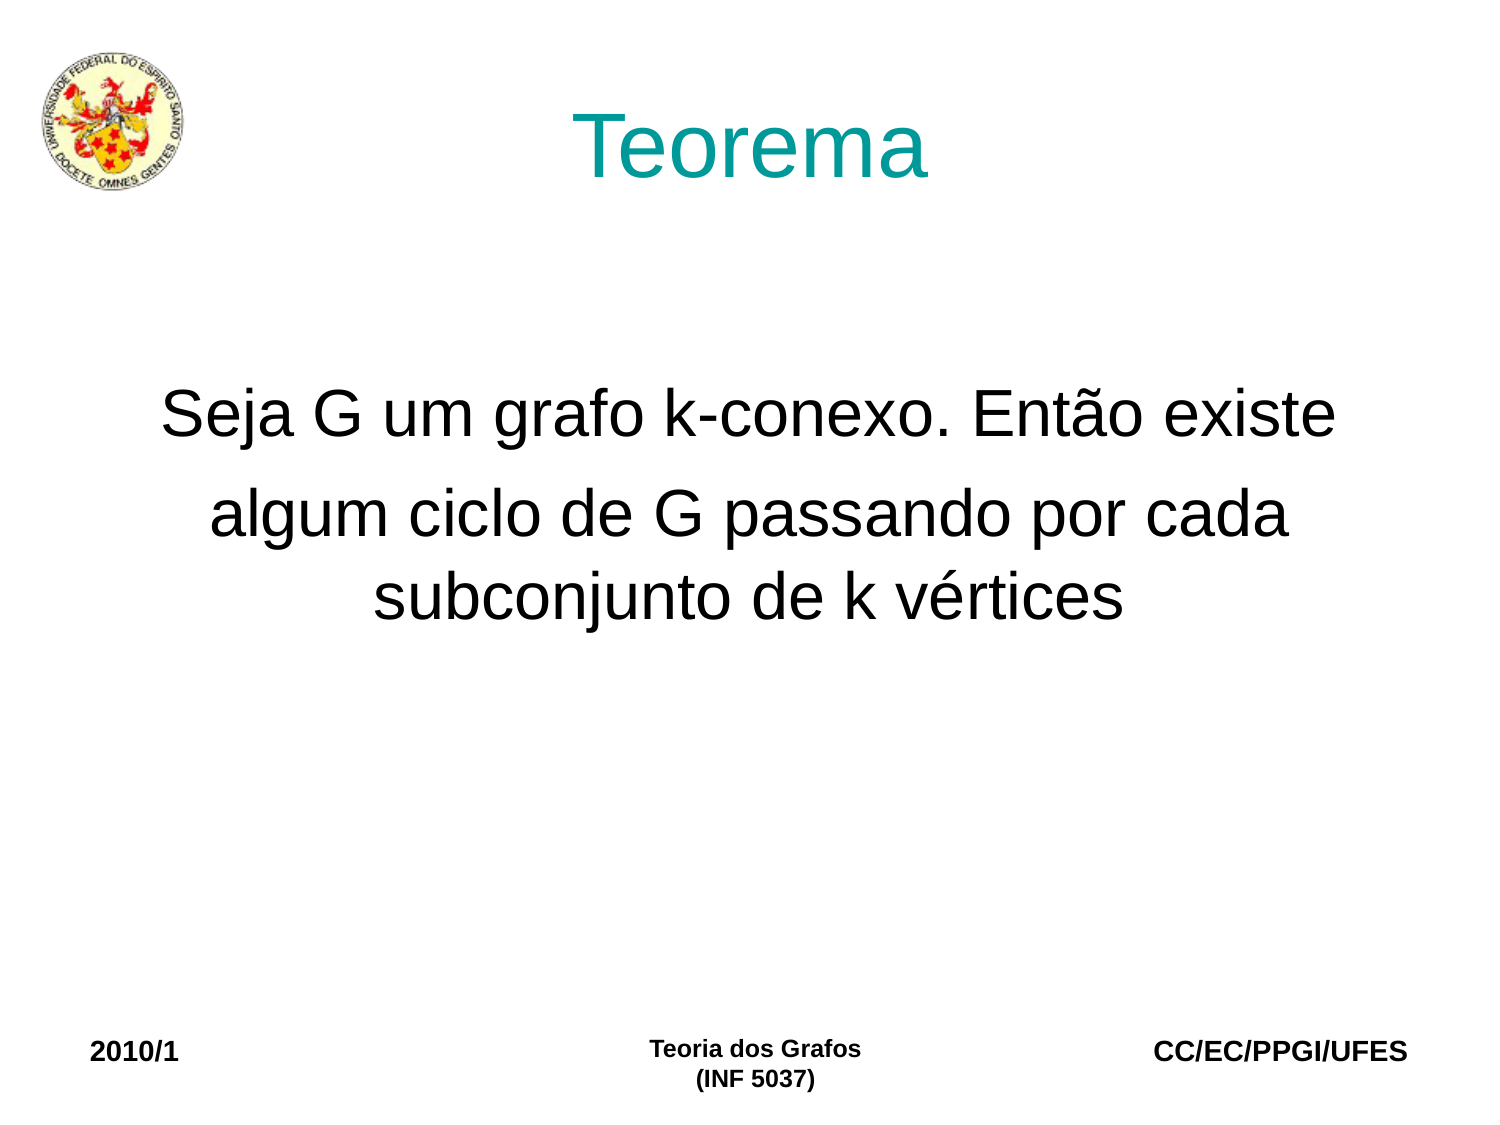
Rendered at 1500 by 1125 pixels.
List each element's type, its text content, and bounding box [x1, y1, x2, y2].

text_box Seja G um grafo k-conexo. Então existe algum ciclo de G passando por cada subconjunto de k vértices [74, 262, 1425, 1005]
picture [29, 42, 74, 202]
text_box Teoria dos Grafos (INF 5037) [454, 1024, 1057, 1103]
text_box 2010/1 [74, 1024, 425, 1110]
text_box Teorema [74, 21, 1425, 257]
